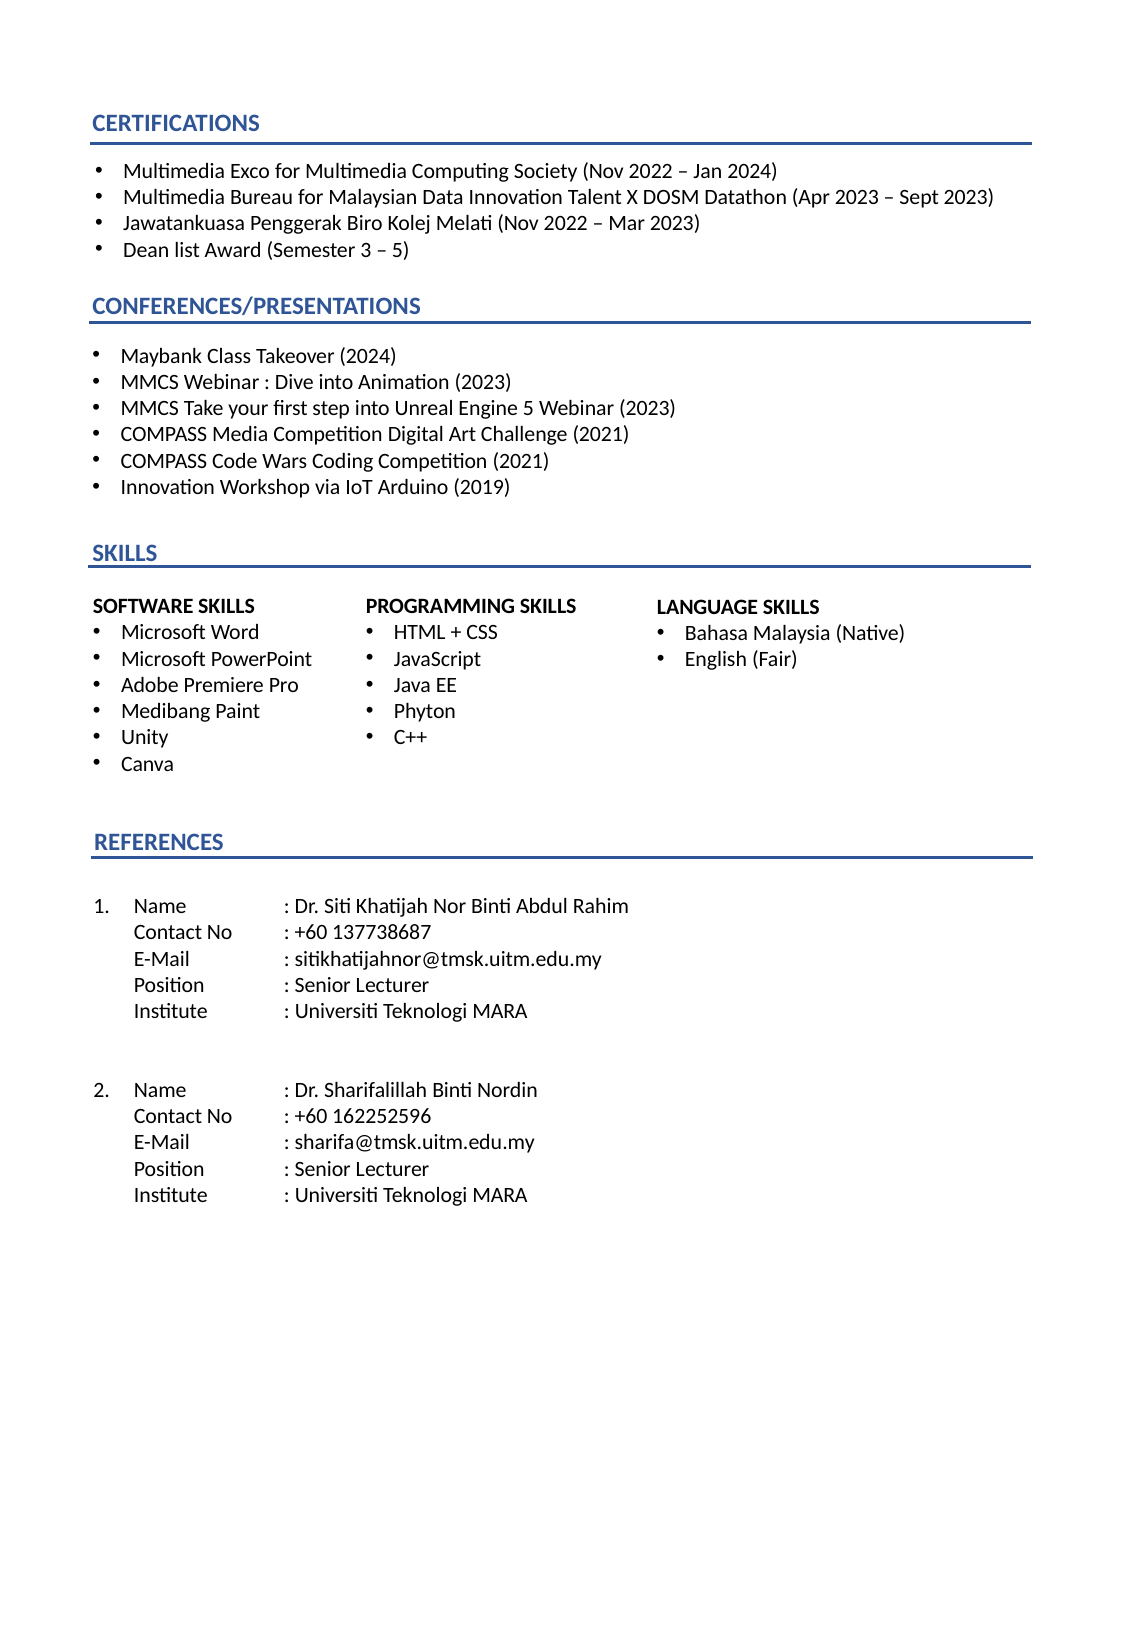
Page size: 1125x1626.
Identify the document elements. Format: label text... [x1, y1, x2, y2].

text_box SKILLS [86, 530, 711, 591]
text_box REFERENCES [88, 819, 712, 880]
text_box PROGRAMMING SKILLS HTML + CSS JavaScript Java EE Phyton C++ [365, 591, 722, 752]
text_box Name : Dr. Siti Khatijah Nor Binti Abdul Rahim Contact No : +60 137738687 E-Mail : sitikhatijahnor@tmsk.uitm.edu.my Position : Senior Lecturer Institute : Universiti Teknologi MARA Name : Dr. Sharifalillah Binti Nordin Contact No : +60 162252596 E-Mail : sharifa@tmsk.uitm.edu.my Position : Senior Lecturer Institute : Universiti Teknologi MARA [128, 886, 971, 1035]
text_box CERTIFICATIONS [86, 99, 711, 161]
text_box Multimedia Exco for Multimedia Computing Society (Nov 2022 – Jan 2024) Multimedia Bureau for Malaysian Data Innovation Talent X DOSM Datathon (Apr 2023 – Sept 2023) Jawatankuasa Penggerak Biro Kolej Melati (Nov 2022 – Mar 2023) Dean list Award (Semester 3 – 5) [88, 150, 1035, 356]
text_box LANGUAGE SKILLS Bahasa Malaysia (Native) English (Fair) Level [722, 592, 938, 684]
text_box Maybank Class Takeover (2024) MMCS Webinar : Dive into Animation (2023) MMCS Take your first step into Unreal Engine 5 Webinar (2023) COMPASS Media Competition Digital Art Challenge (2021) COMPASS Code Wars Coding Competition (2021) Innovation Workshop via IoT Arduino (2019) [86, 335, 1033, 480]
text_box CONFERENCES/PRESENTATIONS [86, 283, 711, 344]
text_box SOFTWARE SKILLS Microsoft Word Microsoft PowerPoint Adobe Premiere Pro Medibang Paint Unity Canva [93, 591, 365, 752]
text_box 1. 2. [87, 886, 128, 1115]
